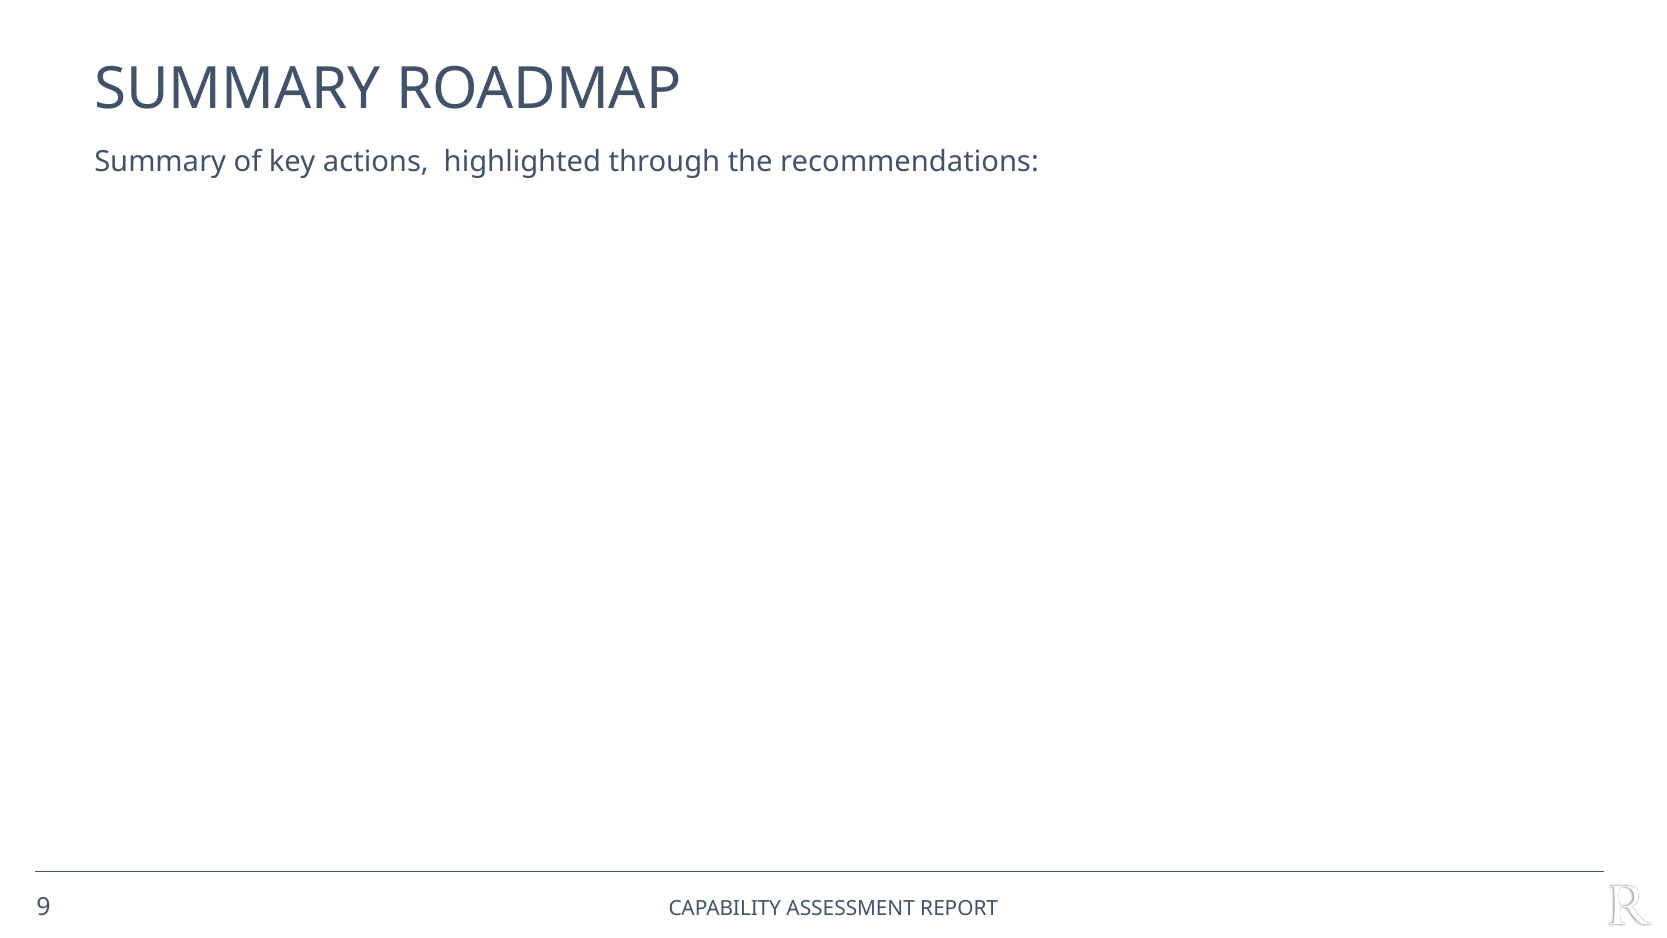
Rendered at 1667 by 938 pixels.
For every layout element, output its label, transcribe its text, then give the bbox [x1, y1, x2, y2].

slide_number 9 [7, 882, 80, 933]
list Summary of key actions, highlighted through the recommendations: [79, 135, 1588, 191]
list Capability ASSESSMENT Report [412, 882, 1254, 932]
picture [1605, 882, 1654, 928]
title SUMMARY Roadmap [79, 25, 1588, 135]
